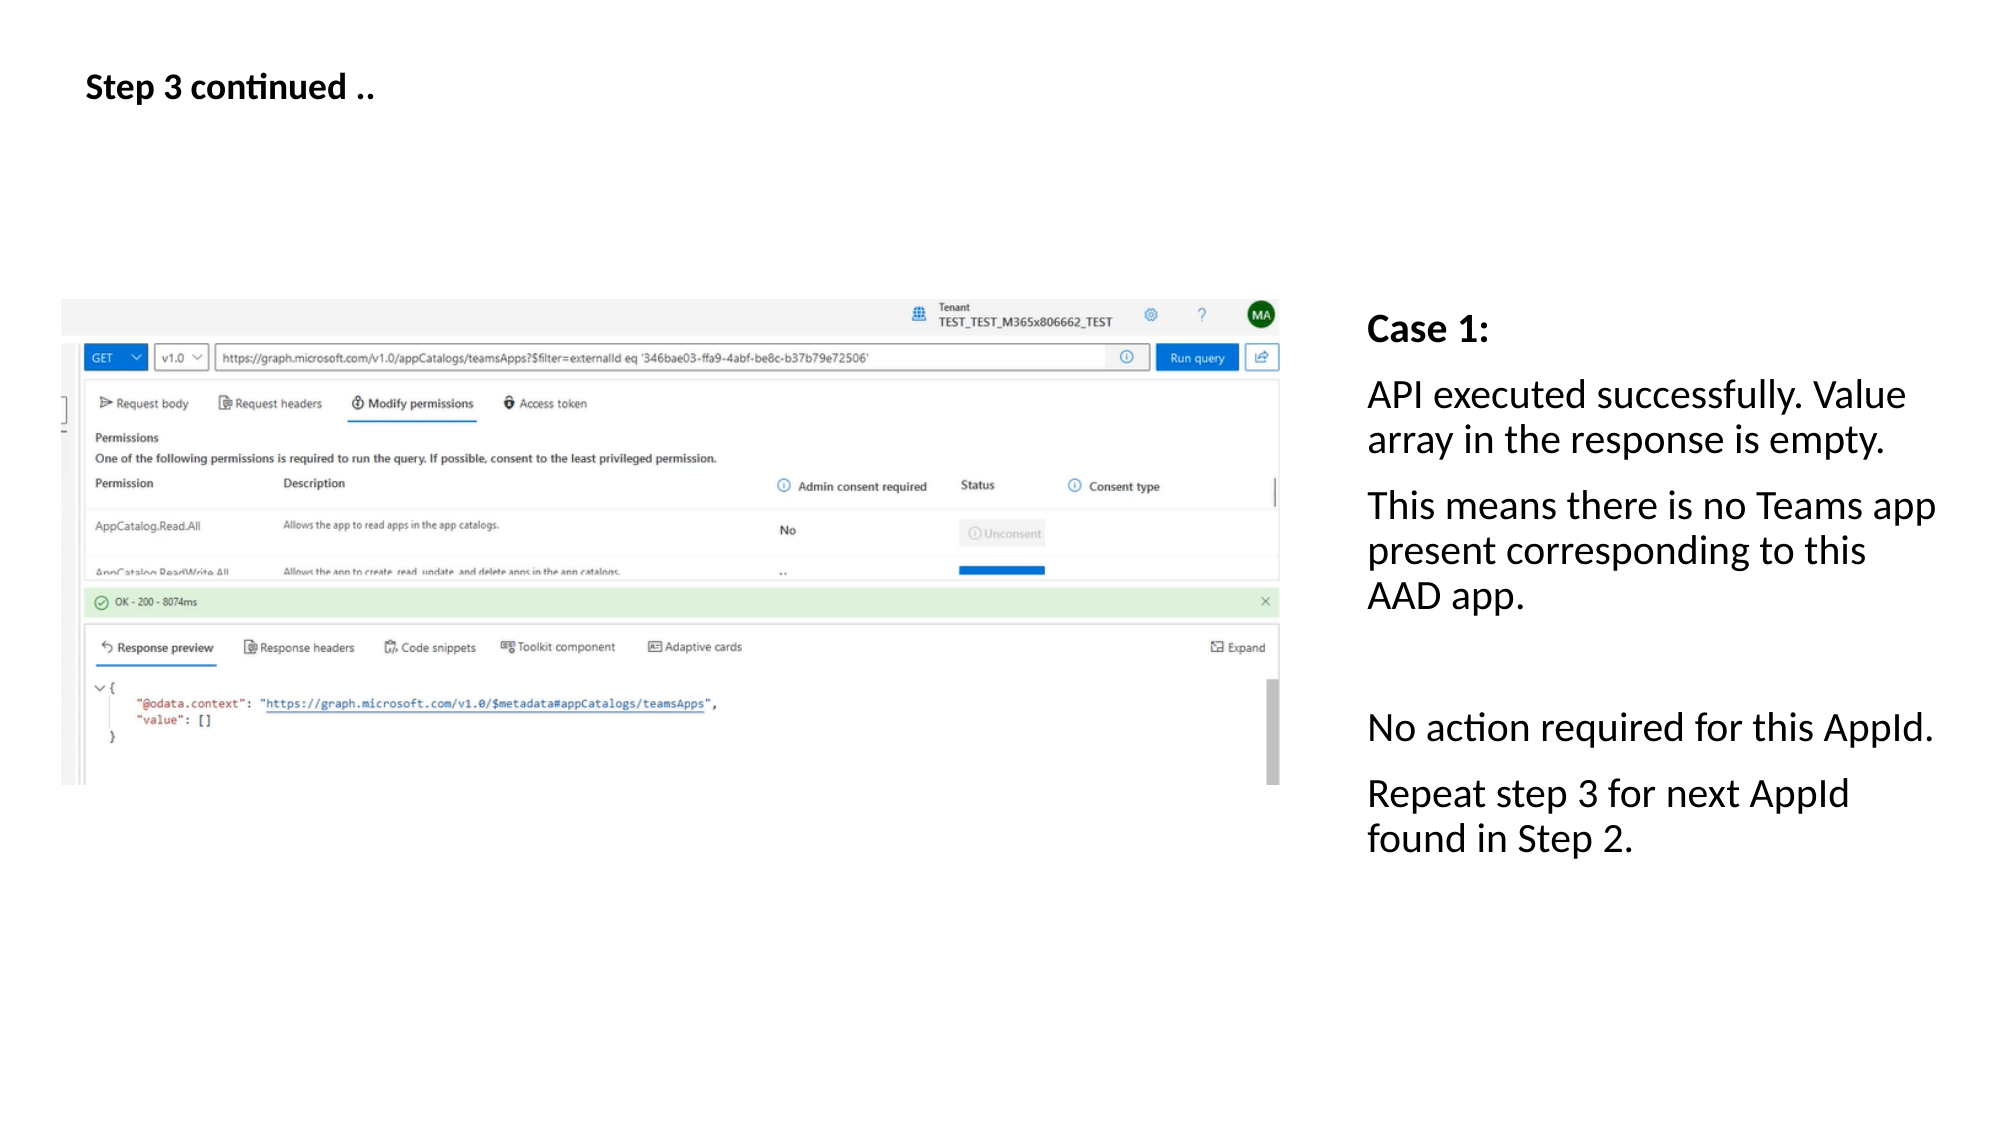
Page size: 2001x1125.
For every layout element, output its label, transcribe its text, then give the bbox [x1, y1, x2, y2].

picture [61, 299, 1281, 785]
list Case 1: API executed successfully. Value array in the response is empty. This means there is no Teams app present corresponding to this AAD app. No action required for this AppId. Repeat step 3 for next AppId found in Step 2. [1352, 299, 1953, 1014]
text_box Step 3 continued .. [70, 54, 685, 115]
